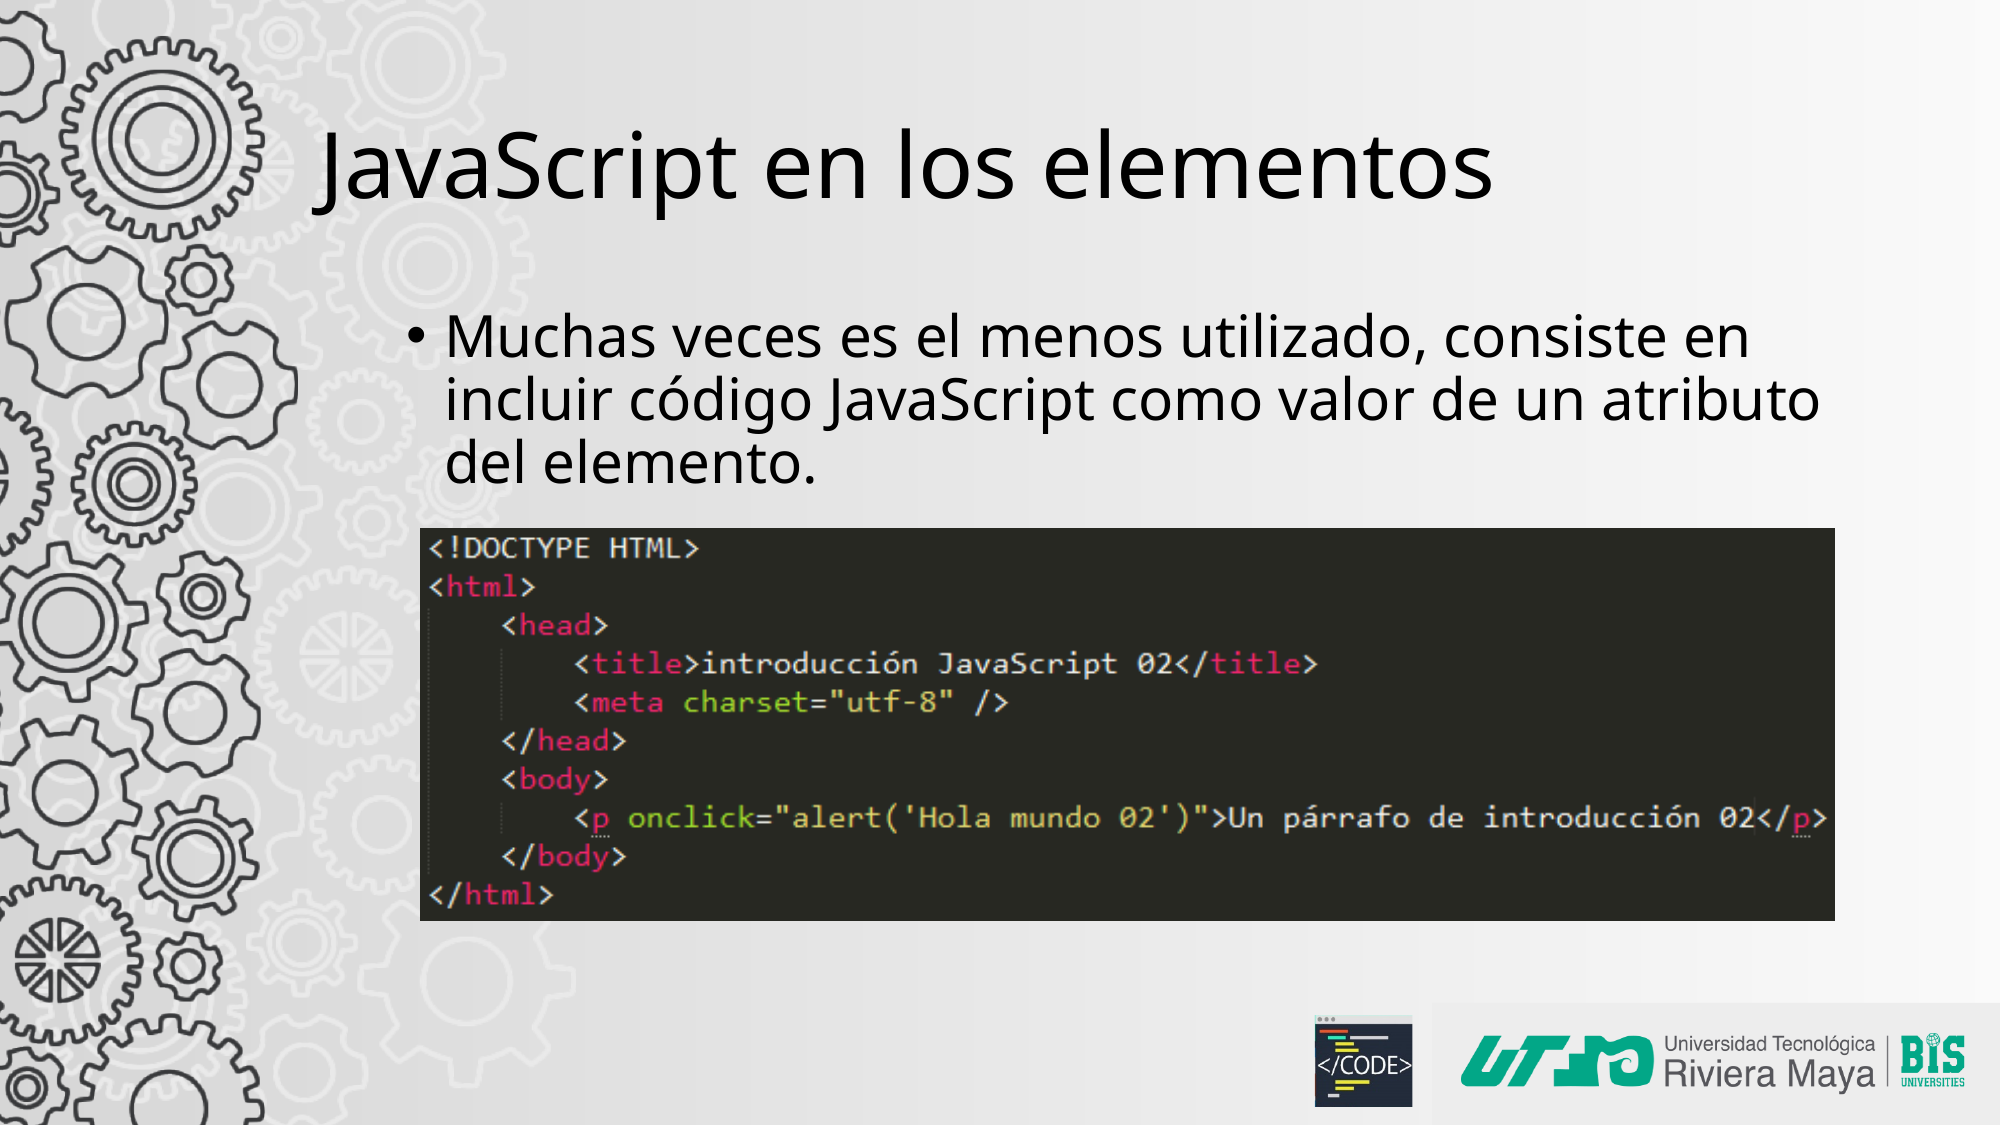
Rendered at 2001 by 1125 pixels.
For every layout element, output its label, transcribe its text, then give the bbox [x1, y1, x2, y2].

picture [0, 12, 298, 1125]
picture [420, 528, 1835, 921]
picture [1460, 1030, 1966, 1096]
title JavaScript en los elementos [304, 59, 1863, 278]
list Muchas veces es el menos utilizado, consiste en incluir código JavaScript como valor de un atributo del elemento. [391, 299, 1863, 959]
picture [1314, 1015, 1413, 1107]
